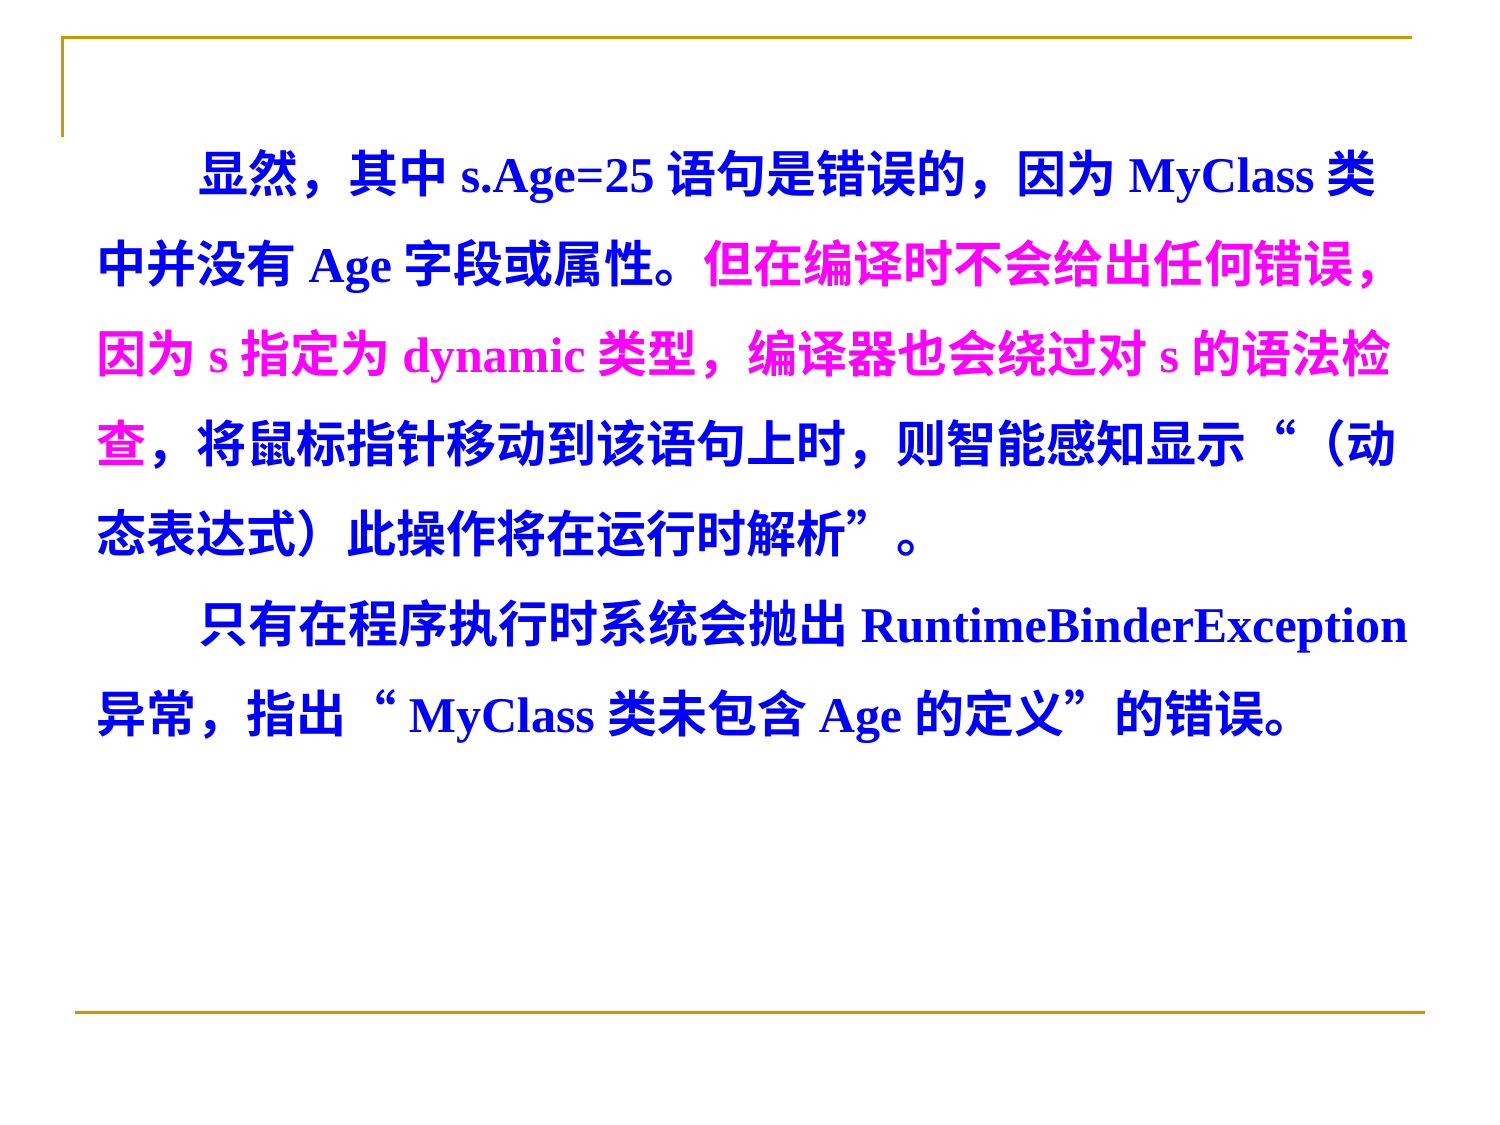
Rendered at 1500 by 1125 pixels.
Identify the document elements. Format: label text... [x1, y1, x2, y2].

text_box 显然，其中s.Age=25语句是错误的，因为MyClass类中并没有Age字段或属性。但在编译时不会给出任何错误，因为s指定为dynamic类型，编译器也会绕过对s的语法检查，将鼠标指针移动到该语句上时，则智能感知显示“（动态表达式）此操作将在运行时解析”。 只有在程序执行时系统会抛出RuntimeBinderException异常，指出“MyClass类未包含Age的定义”的错误。 [82, 105, 1442, 751]
